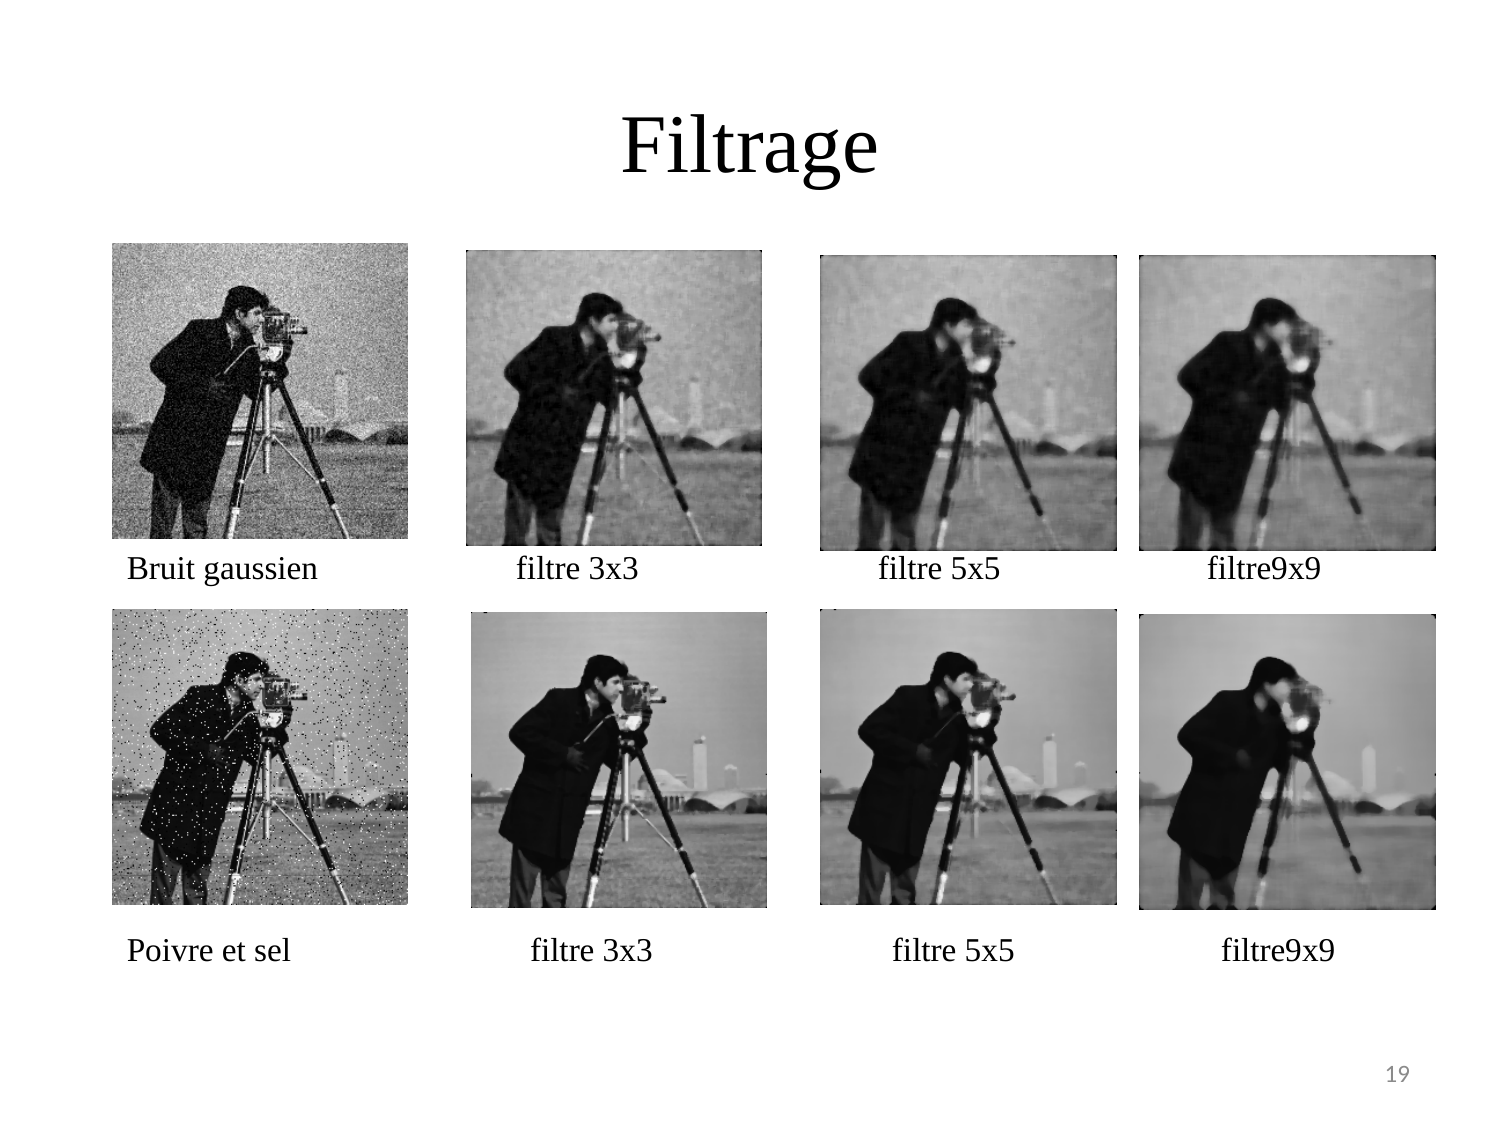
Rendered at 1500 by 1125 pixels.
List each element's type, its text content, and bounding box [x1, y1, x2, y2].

picture [1139, 614, 1436, 910]
picture [820, 255, 1117, 551]
picture [471, 611, 767, 908]
slide_number 19 [1074, 1042, 1425, 1103]
text_box Poivre et sel filtre 3x3 filtre 5x5 filtre9x9 [112, 920, 1400, 975]
picture [820, 609, 1117, 906]
title Filtrage [75, 45, 1425, 233]
picture [111, 243, 408, 539]
picture [466, 250, 762, 547]
picture [111, 609, 408, 906]
text_box Bruit gaussien filtre 3x3 filtre 5x5 filtre9x9 [112, 538, 1400, 594]
picture [1139, 255, 1436, 551]
